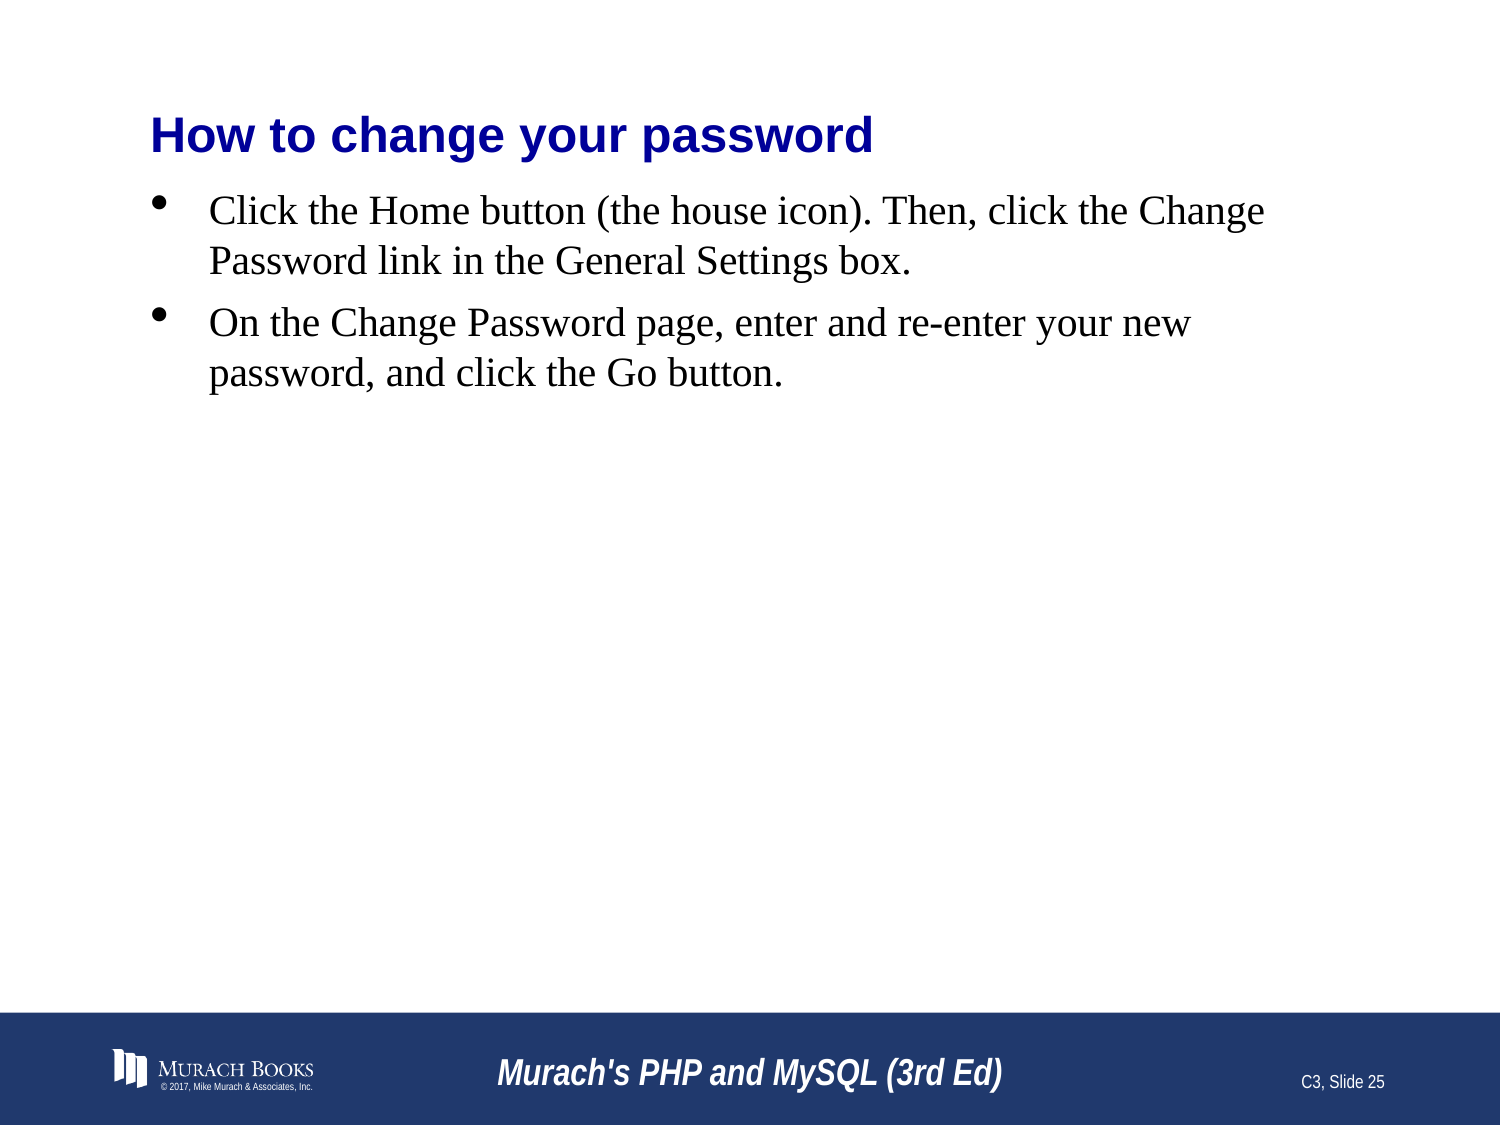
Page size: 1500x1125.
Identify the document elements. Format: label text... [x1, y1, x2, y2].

slide_number Murach's PHP and MySQL (3rd Ed) [463, 1025, 1050, 1100]
footer © 2017, Mike Murach & Associates, Inc. [12, 1025, 463, 1100]
title How to change your password [150, 102, 1350, 164]
list Click the Home button (the house icon). Then, click the Change Password link in the General Settings box. On the Change Password page, enter and re-enter your new password, and click the Go button. [137, 174, 1350, 975]
slide_number C3, Slide 25 [1087, 1025, 1400, 1100]
